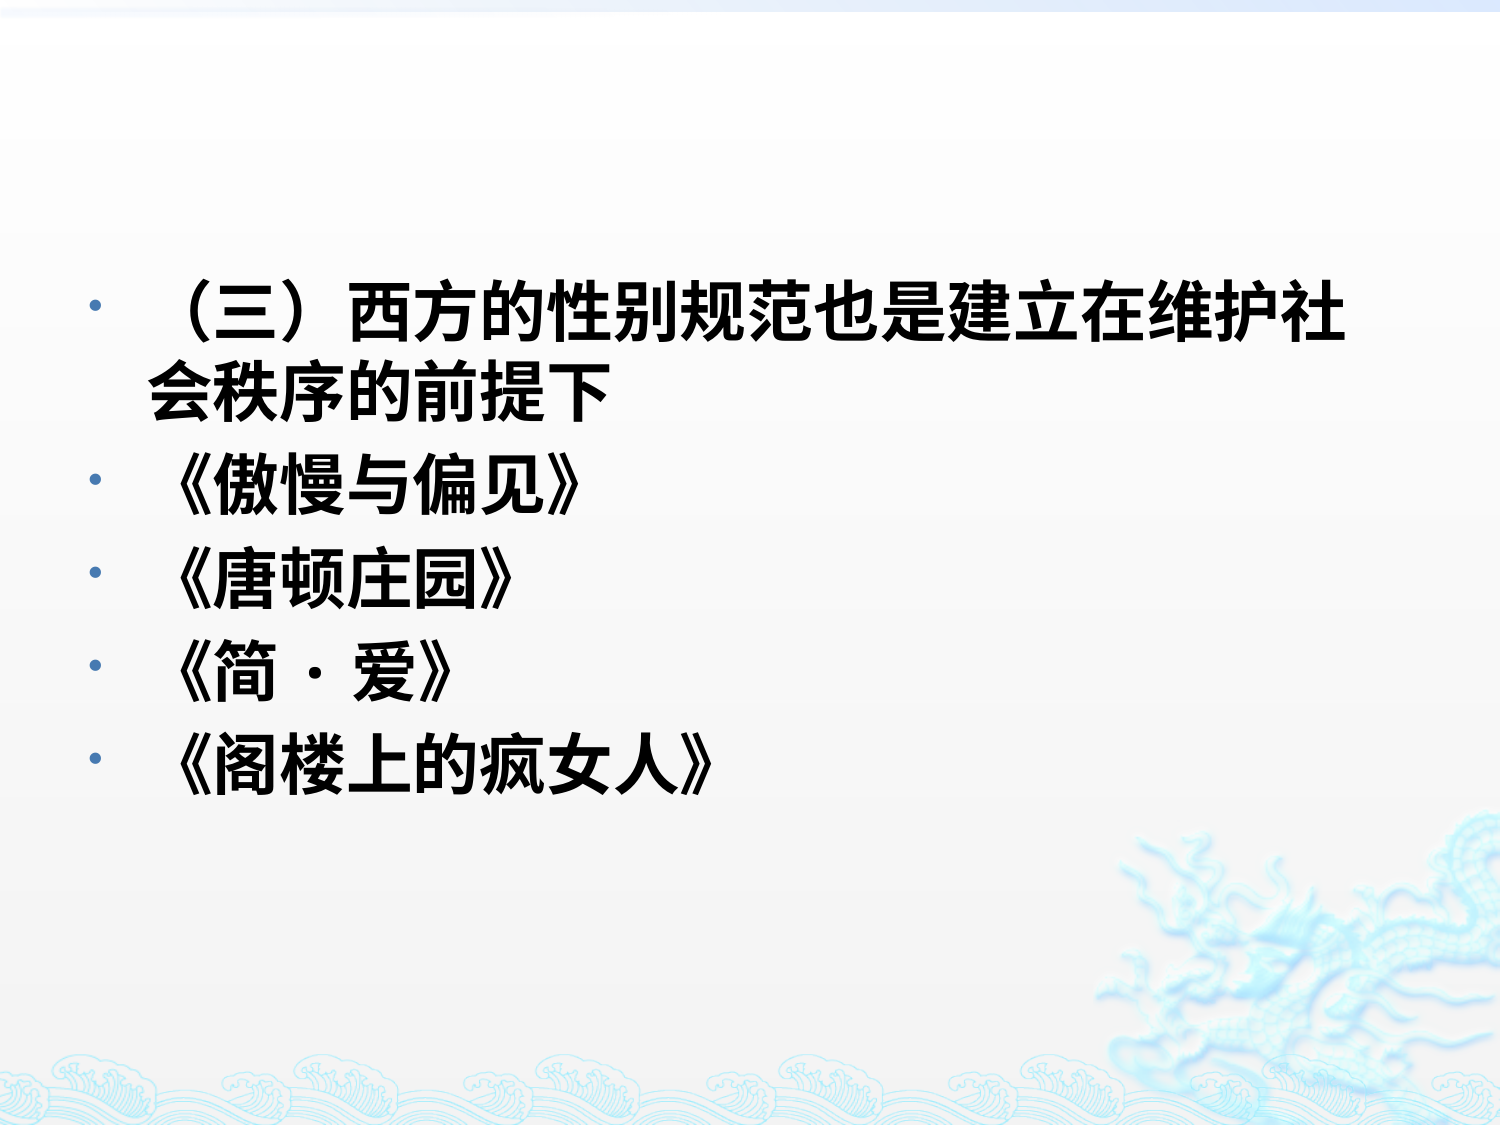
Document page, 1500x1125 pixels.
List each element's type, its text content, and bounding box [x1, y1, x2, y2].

list （三）西方的性别规范也是建立在维护社会秩序的前提下 《傲慢与偏见》 《唐顿庄园》 《简·爱》 《阁楼上的疯女人》 [75, 262, 1425, 1005]
